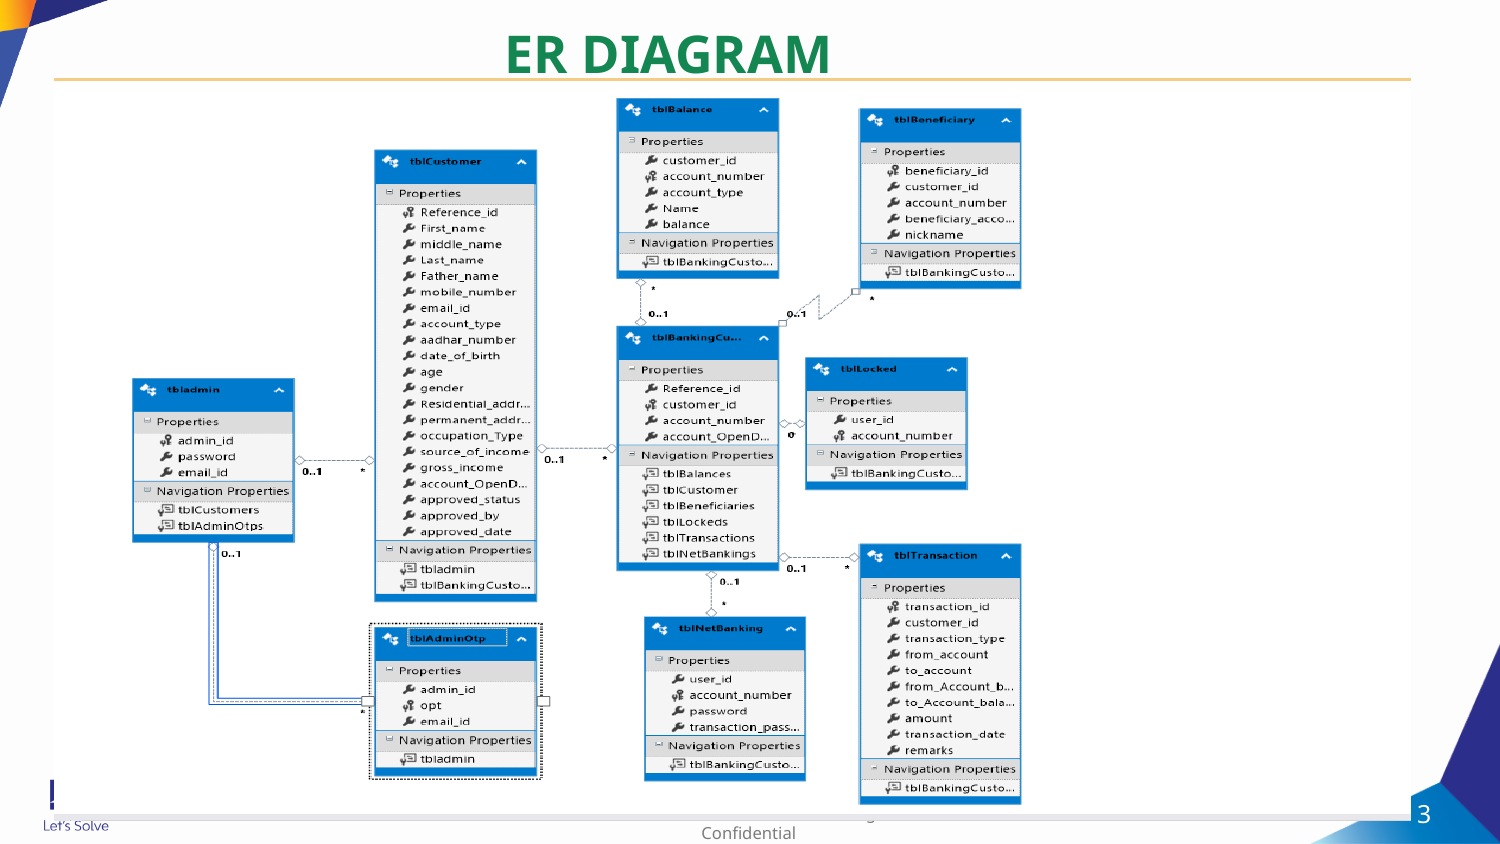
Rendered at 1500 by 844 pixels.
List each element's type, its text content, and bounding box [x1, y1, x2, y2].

title ER DIAGRAM [504, 20, 1362, 78]
picture [0, 0, 1500, 844]
